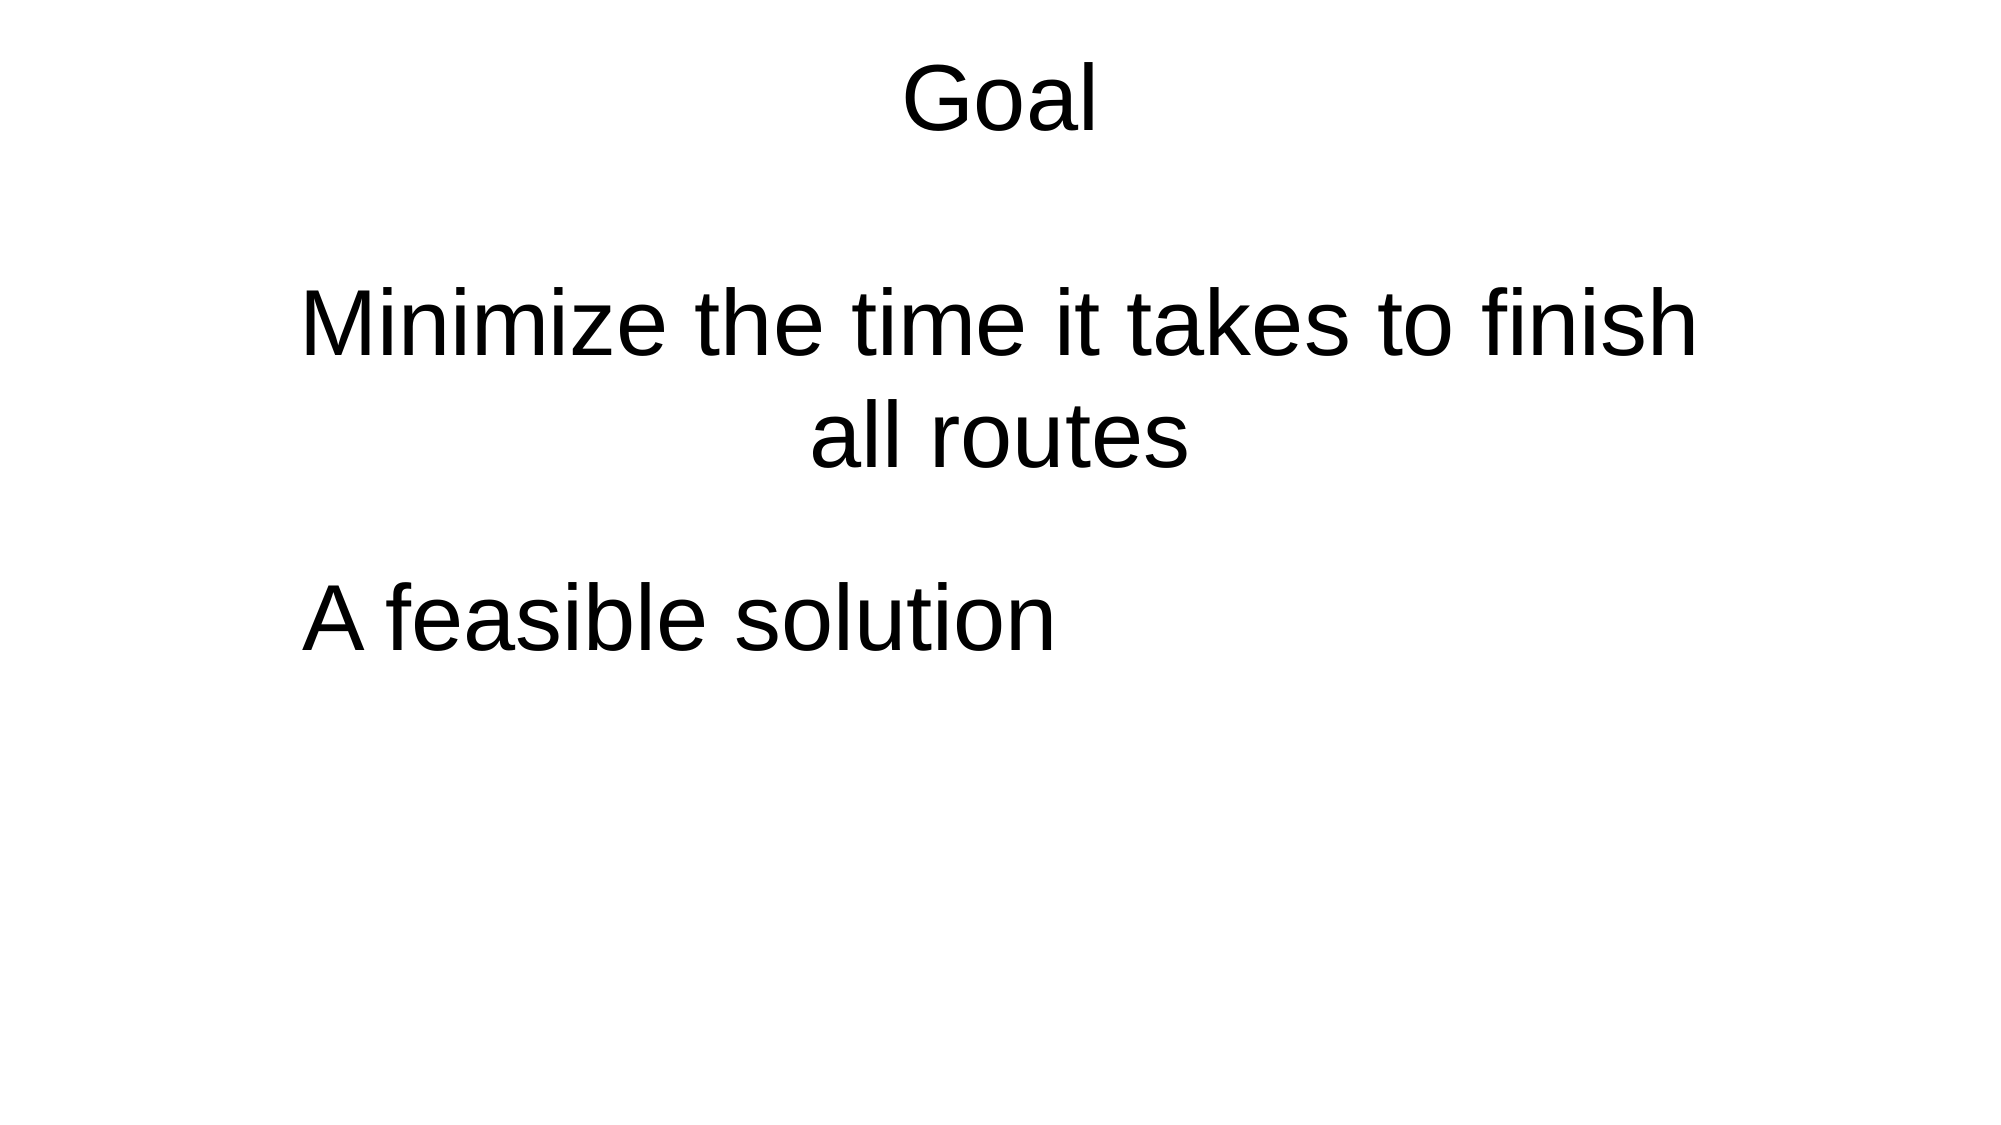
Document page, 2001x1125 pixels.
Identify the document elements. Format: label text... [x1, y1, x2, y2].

text_box Goal Minimize the time it takes to finish all routes [225, 28, 1775, 494]
list A feasible solution [287, 561, 1614, 1064]
